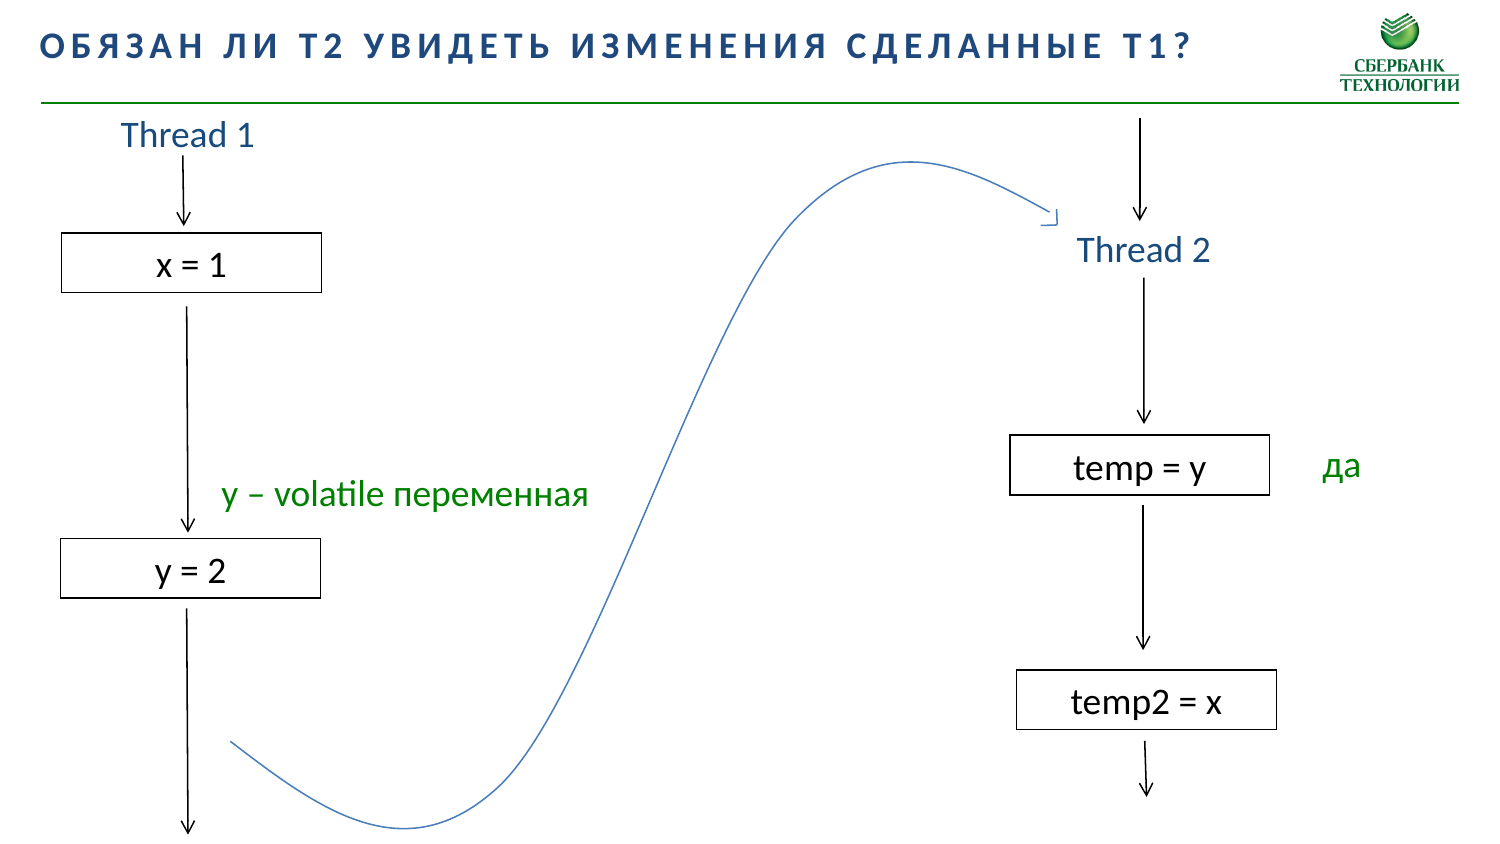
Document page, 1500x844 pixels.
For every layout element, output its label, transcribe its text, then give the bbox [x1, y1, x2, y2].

text_box [229, 161, 1050, 830]
text_box y = 2 [60, 538, 321, 599]
list Обязан ли T2 увидеть изменения сделанные T1? [39, 13, 1270, 121]
text_box temp = y [1009, 435, 1270, 495]
text_box Thread 2 [1037, 217, 1251, 278]
picture [1340, 13, 1459, 91]
text_box temp2 = x [1016, 669, 1277, 730]
text_box [1040, 209, 1058, 227]
text_box x = 1 [61, 232, 322, 293]
text_box Thread 1 [81, 102, 295, 162]
text_box y – volatile переменная [206, 461, 620, 522]
text_box да [1307, 432, 1386, 493]
